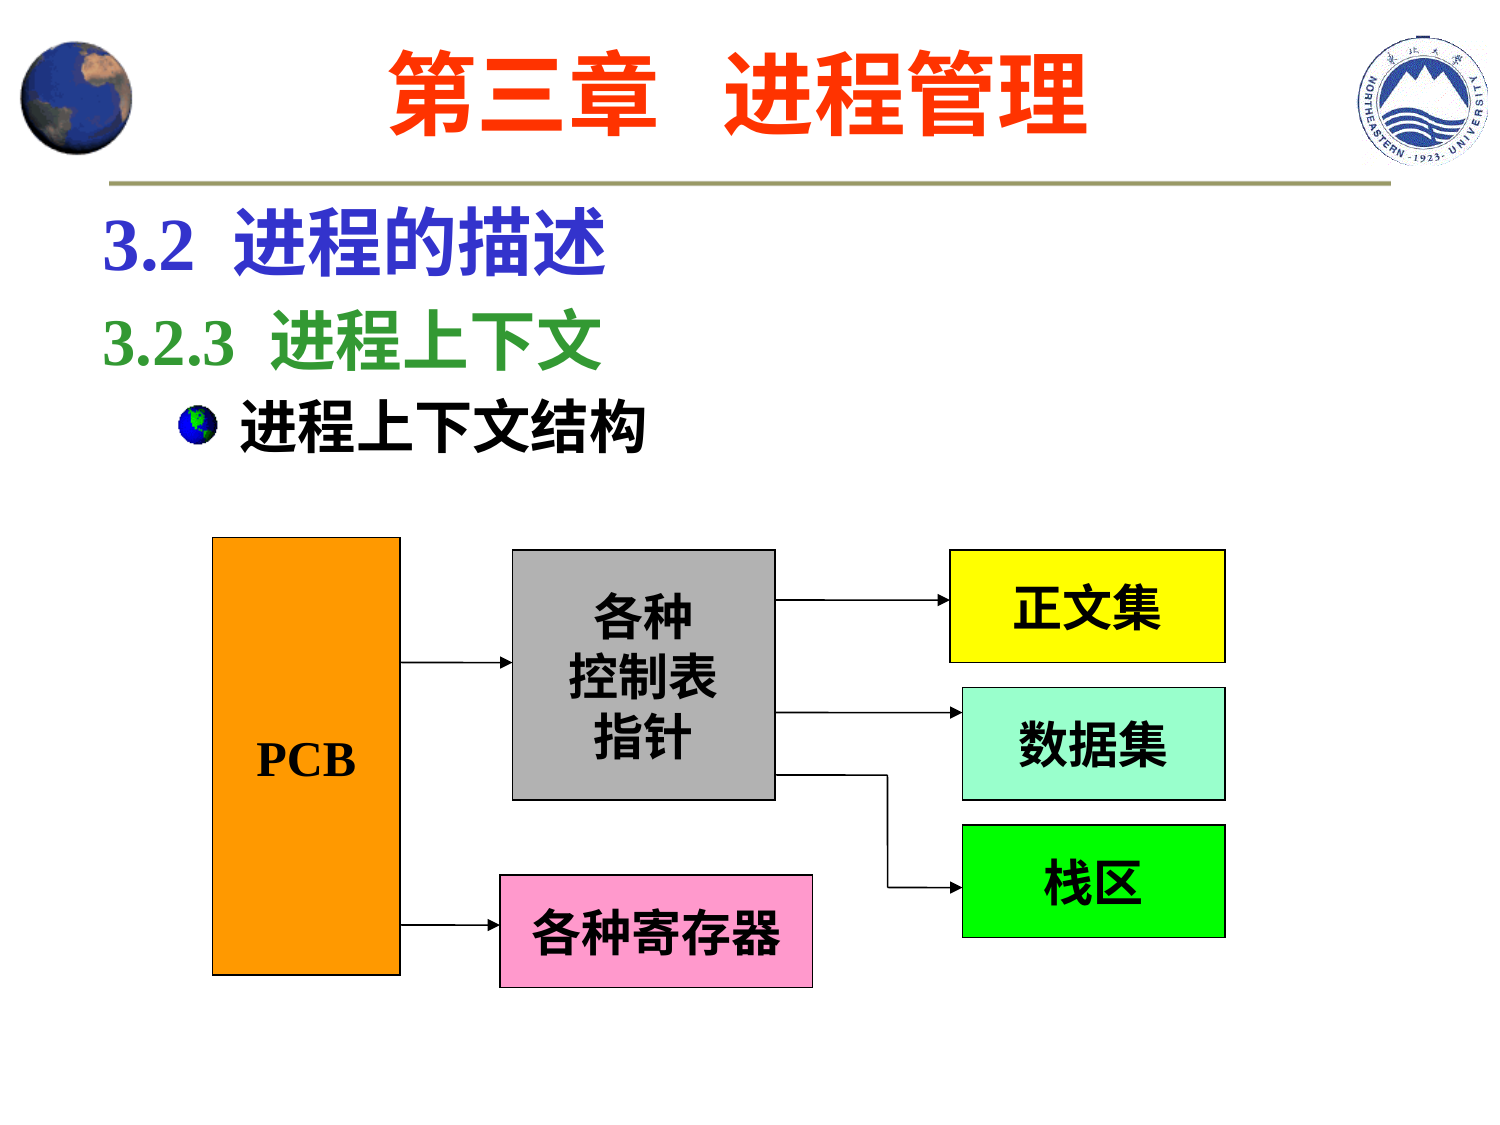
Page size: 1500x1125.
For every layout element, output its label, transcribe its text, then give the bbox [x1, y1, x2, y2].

text_box 第三章 进程管理 [174, 10, 1300, 173]
picture [0, 37, 138, 161]
picture [177, 404, 219, 446]
list 3.2 进程的描述 3.2.3 进程上下文 进程上下文结构 [87, 187, 1425, 500]
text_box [212, 537, 1225, 988]
picture [1352, 33, 1490, 171]
picture [109, 175, 1391, 187]
